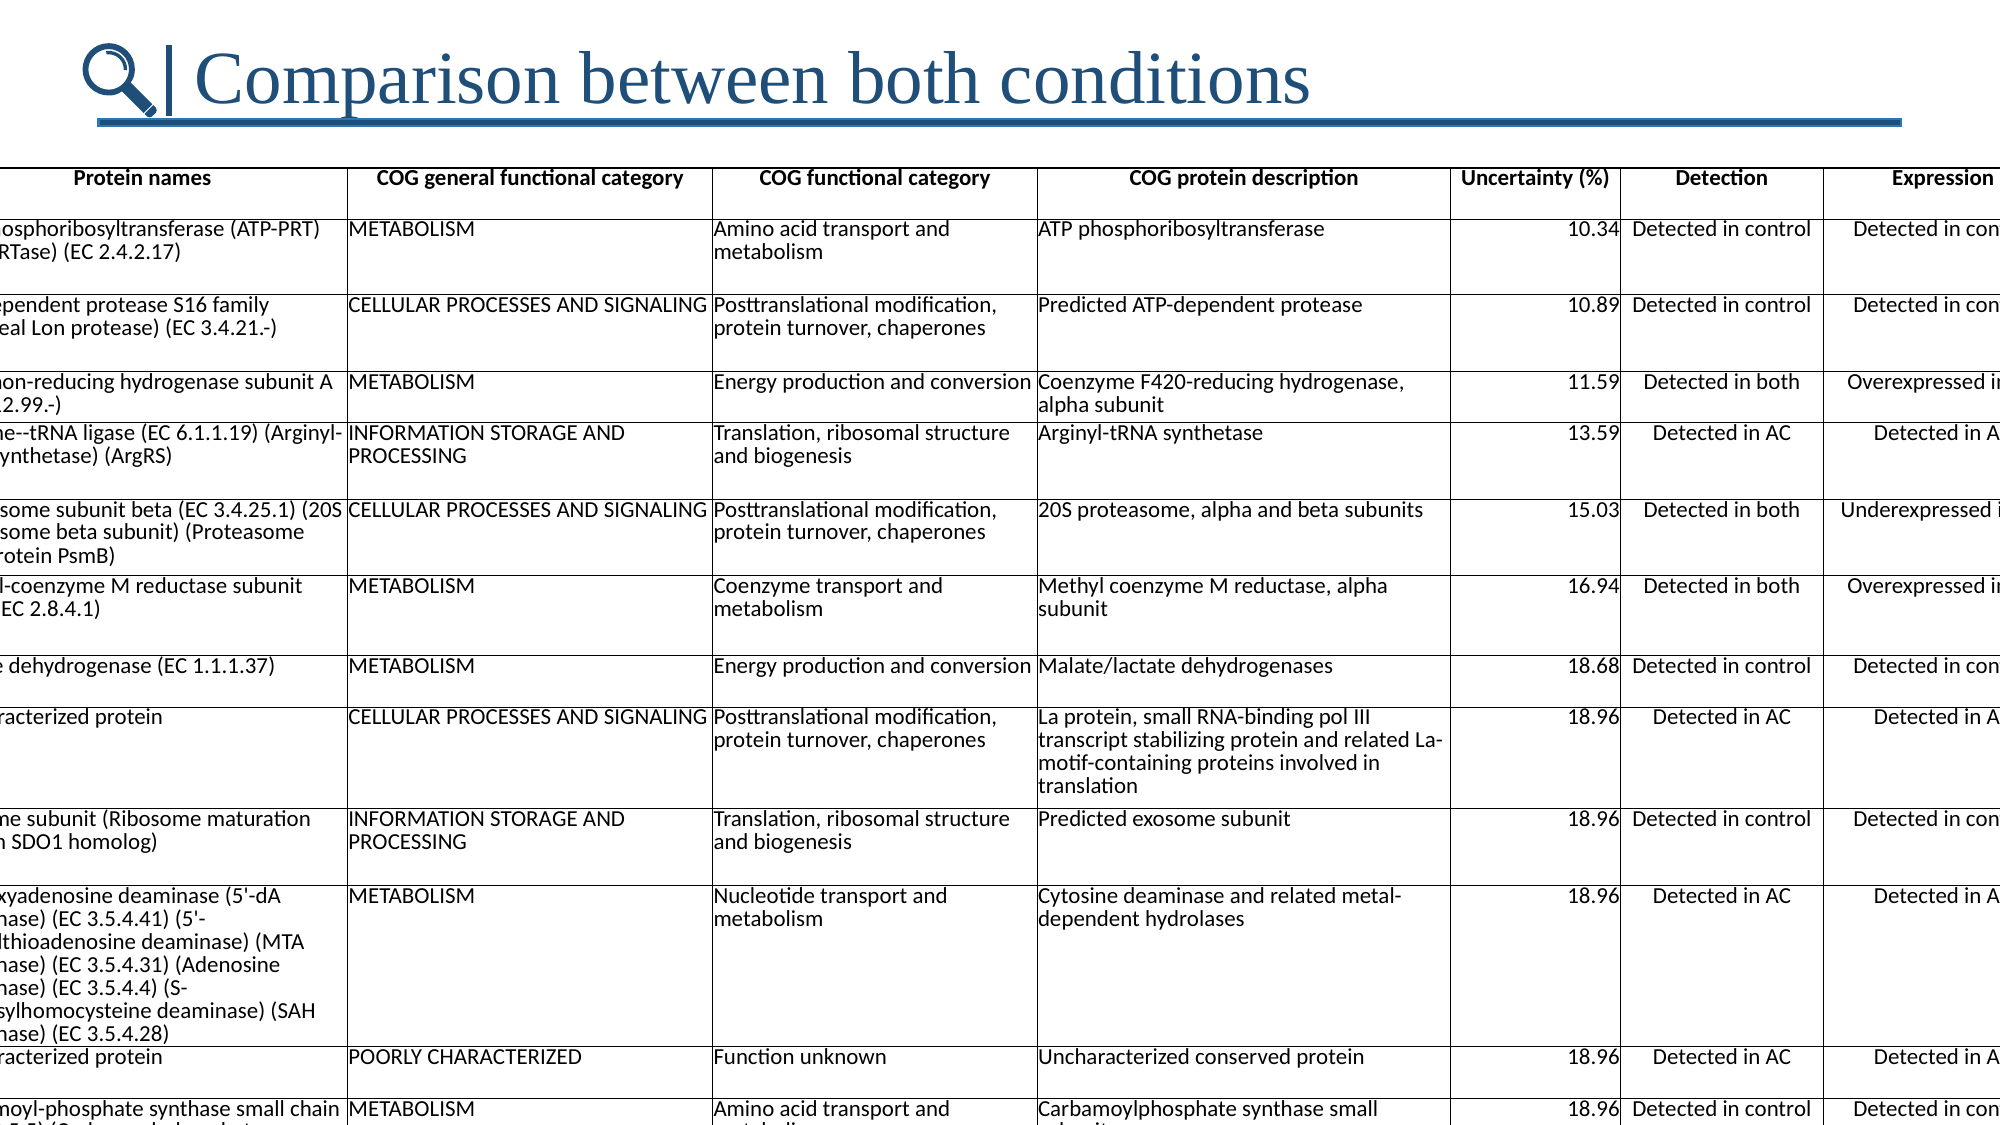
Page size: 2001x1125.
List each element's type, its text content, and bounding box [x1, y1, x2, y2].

table_cell Methyl-coenzyme M reductase subunit alpha (EC 2.8.4.1) [0, 576, 347, 655]
table_cell METABOLISM [348, 372, 712, 422]
table_cell Amino acid transport and metabolism [713, 220, 1037, 294]
table_cell Detected in control [1824, 809, 2000, 885]
table_cell Detected in AC [1621, 423, 1823, 499]
table_cell Detected in AC [1621, 708, 1823, 808]
table_cell Detected in control [1621, 1099, 1823, 1125]
table_header Uncertainty (%) [1451, 169, 1620, 219]
table_cell METABOLISM [348, 886, 712, 1046]
table_cell Proteasome subunit beta (EC 3.4.25.1) (20S proteasome beta subunit) (Proteasome core protein PsmB) [0, 500, 347, 575]
table_cell Detected in both [1621, 372, 1823, 422]
table_cell 18.96 [1451, 1047, 1620, 1098]
table_cell 5'-deoxyadenosine deaminase (5'-dA deaminase) (EC 3.5.4.41) (5'-methylthioadenosine deaminase) (MTA deaminase) (EC 3.5.4.31) (Adenosine deaminase) (EC 3.5.4.4) (S-adenosylhomocysteine deaminase) (SAH deaminase) (EC 3.5.4.28) [0, 886, 347, 1046]
table_cell Posttranslational modification, protein turnover, chaperones [713, 500, 1037, 575]
table_cell Uncharacterized protein [0, 708, 347, 808]
table_header COG general functional category [348, 169, 712, 219]
table_cell 18.96 [1451, 809, 1620, 885]
table_cell Exosome subunit (Ribosome maturation protein SDO1 homolog) [0, 809, 347, 885]
table_cell Posttranslational modification, protein turnover, chaperones [713, 295, 1037, 371]
table_cell Detected in both [1621, 500, 1823, 575]
table_cell Detected in control [1824, 1099, 2000, 1125]
table_cell Detected in control [1824, 295, 2000, 371]
table_cell F420-non-reducing hydrogenase subunit A (EC 1.12.99.-) [0, 372, 347, 422]
table_cell METABOLISM [348, 1099, 712, 1125]
table_cell La protein, small RNA-binding pol III transcript stabilizing protein and related La-motif-containing proteins involved in translation [1038, 708, 1450, 808]
table_cell METABOLISM [348, 220, 712, 294]
table_cell 18.68 [1451, 656, 1620, 707]
table_cell ATP-dependent protease S16 family (Archaeal Lon protease) (EC 3.4.21.-) [0, 295, 347, 371]
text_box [98, 21, 1901, 128]
table_cell Detected in both [1621, 576, 1823, 655]
table_cell 15.03 [1451, 500, 1620, 575]
table_cell Detected in AC [1824, 886, 2000, 1046]
table_cell Translation, ribosomal structure and biogenesis [713, 809, 1037, 885]
table_cell Cytosine deaminase and related metal-dependent hydrolases [1038, 886, 1450, 1046]
table_cell Overexpressed in AC [1824, 372, 2000, 422]
table_header Expression [1824, 169, 2000, 219]
table_cell Malate dehydrogenase (EC 1.1.1.37) [0, 656, 347, 707]
table_cell Detected in control [1621, 656, 1823, 707]
table_cell Detected in AC [1824, 708, 2000, 808]
table_cell 10.34 [1451, 220, 1620, 294]
table_cell 18.96 [1451, 708, 1620, 808]
table_cell METABOLISM [348, 656, 712, 707]
table_cell Predicted ATP-dependent protease [1038, 295, 1450, 371]
table_header Detection [1621, 169, 1823, 219]
table_cell CELLULAR PROCESSES AND SIGNALING [348, 708, 712, 808]
table_cell Coenzyme F420-reducing hydrogenase, alpha subunit [1038, 372, 1450, 422]
table_cell Uncharacterized protein [0, 1047, 347, 1098]
table_cell ATP phosphoribosyltransferase [1038, 220, 1450, 294]
table_cell METABOLISM [348, 576, 712, 655]
table_cell Predicted exosome subunit [1038, 809, 1450, 885]
table_cell Detected in AC [1621, 1047, 1823, 1098]
table_header COG protein description [1038, 169, 1450, 219]
table_cell 18.96 [1451, 1099, 1620, 1125]
table_cell 11.59 [1451, 372, 1620, 422]
table_cell Detected in AC [1621, 886, 1823, 1046]
table_cell 10.89 [1451, 295, 1620, 371]
table_cell 16.94 [1451, 576, 1620, 655]
table_cell Detected in control [1621, 809, 1823, 885]
table_cell Carbamoyl-phosphate synthase small chain (EC 6.3.5.5) (Carbamoyl-phosphate synthetase glutamine chain) [0, 1099, 347, 1125]
table_cell CELLULAR PROCESSES AND SIGNALING [348, 295, 712, 371]
table_header COG functional category [713, 169, 1037, 219]
table_cell CELLULAR PROCESSES AND SIGNALING [348, 500, 712, 575]
table_cell Function unknown [713, 1047, 1037, 1098]
table_cell Coenzyme transport and metabolism [713, 576, 1037, 655]
table_cell 20S proteasome, alpha and beta subunits [1038, 500, 1450, 575]
table_cell 13.59 [1451, 423, 1620, 499]
table_cell Amino acid transport and metabolism [713, 1099, 1037, 1125]
table_cell Nucleotide transport and metabolism [713, 886, 1037, 1046]
table_cell Uncharacterized conserved protein [1038, 1047, 1450, 1098]
table_cell INFORMATION STORAGE AND PROCESSING [348, 423, 712, 499]
table_cell Translation, ribosomal structure and biogenesis [713, 423, 1037, 499]
table_cell ATP phosphoribosyltransferase (ATP-PRT) (ATP-PRTase) (EC 2.4.2.17) [0, 220, 347, 294]
table_cell INFORMATION STORAGE AND PROCESSING [348, 809, 712, 885]
table_cell Energy production and conversion [713, 656, 1037, 707]
table_cell 18.96 [1451, 886, 1620, 1046]
table_cell Detected in AC [1824, 1047, 2000, 1098]
table_cell Overexpressed in AC [1824, 576, 2000, 655]
table_cell POORLY CHARACTERIZED [348, 1047, 712, 1098]
table_cell Detected in control [1824, 220, 2000, 294]
table_header Protein names [0, 169, 347, 219]
table_cell Arginine--tRNA ligase (EC 6.1.1.19) (Arginyl-tRNA synthetase) (ArgRS) [0, 423, 347, 499]
table_cell Methyl coenzyme M reductase, alpha subunit [1038, 576, 1450, 655]
table_cell Detected in control [1621, 295, 1823, 371]
table_cell Detected in control [1621, 220, 1823, 294]
table_cell Posttranslational modification, protein turnover, chaperones [713, 708, 1037, 808]
table_cell Detected in AC [1824, 423, 2000, 499]
table_cell Detected in control [1824, 656, 2000, 707]
table_cell Arginyl-tRNA synthetase [1038, 423, 1450, 499]
table_cell Underexpressed in AC [1824, 500, 2000, 575]
table_cell Malate/lactate dehydrogenases [1038, 656, 1450, 707]
table_cell Energy production and conversion [713, 372, 1037, 422]
table_cell Carbamoylphosphate synthase small subunit [1038, 1099, 1450, 1125]
